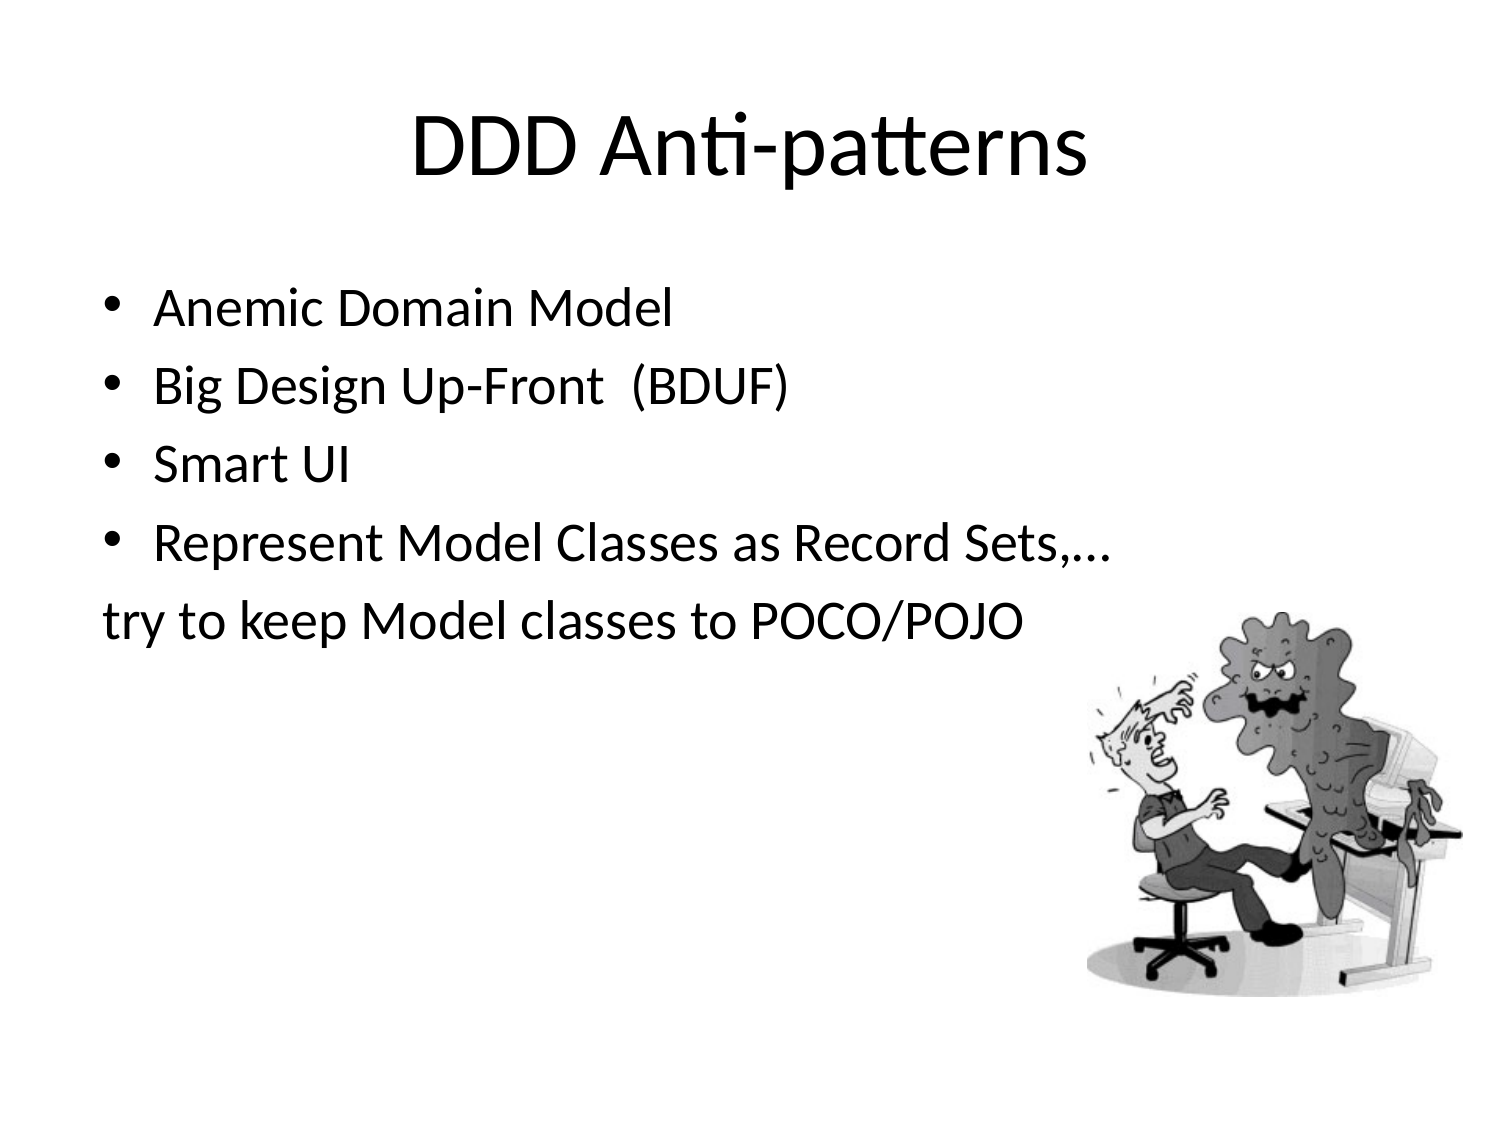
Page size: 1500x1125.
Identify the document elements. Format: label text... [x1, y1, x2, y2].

title DDD Anti-patterns [75, 45, 1425, 233]
list Anemic Domain Model Big Design Up-Front (BDUF) Smart UI Represent Model Classes as Record Sets,… try to keep Model classes to POCO/POJO [87, 262, 1438, 663]
picture [1087, 612, 1463, 998]
